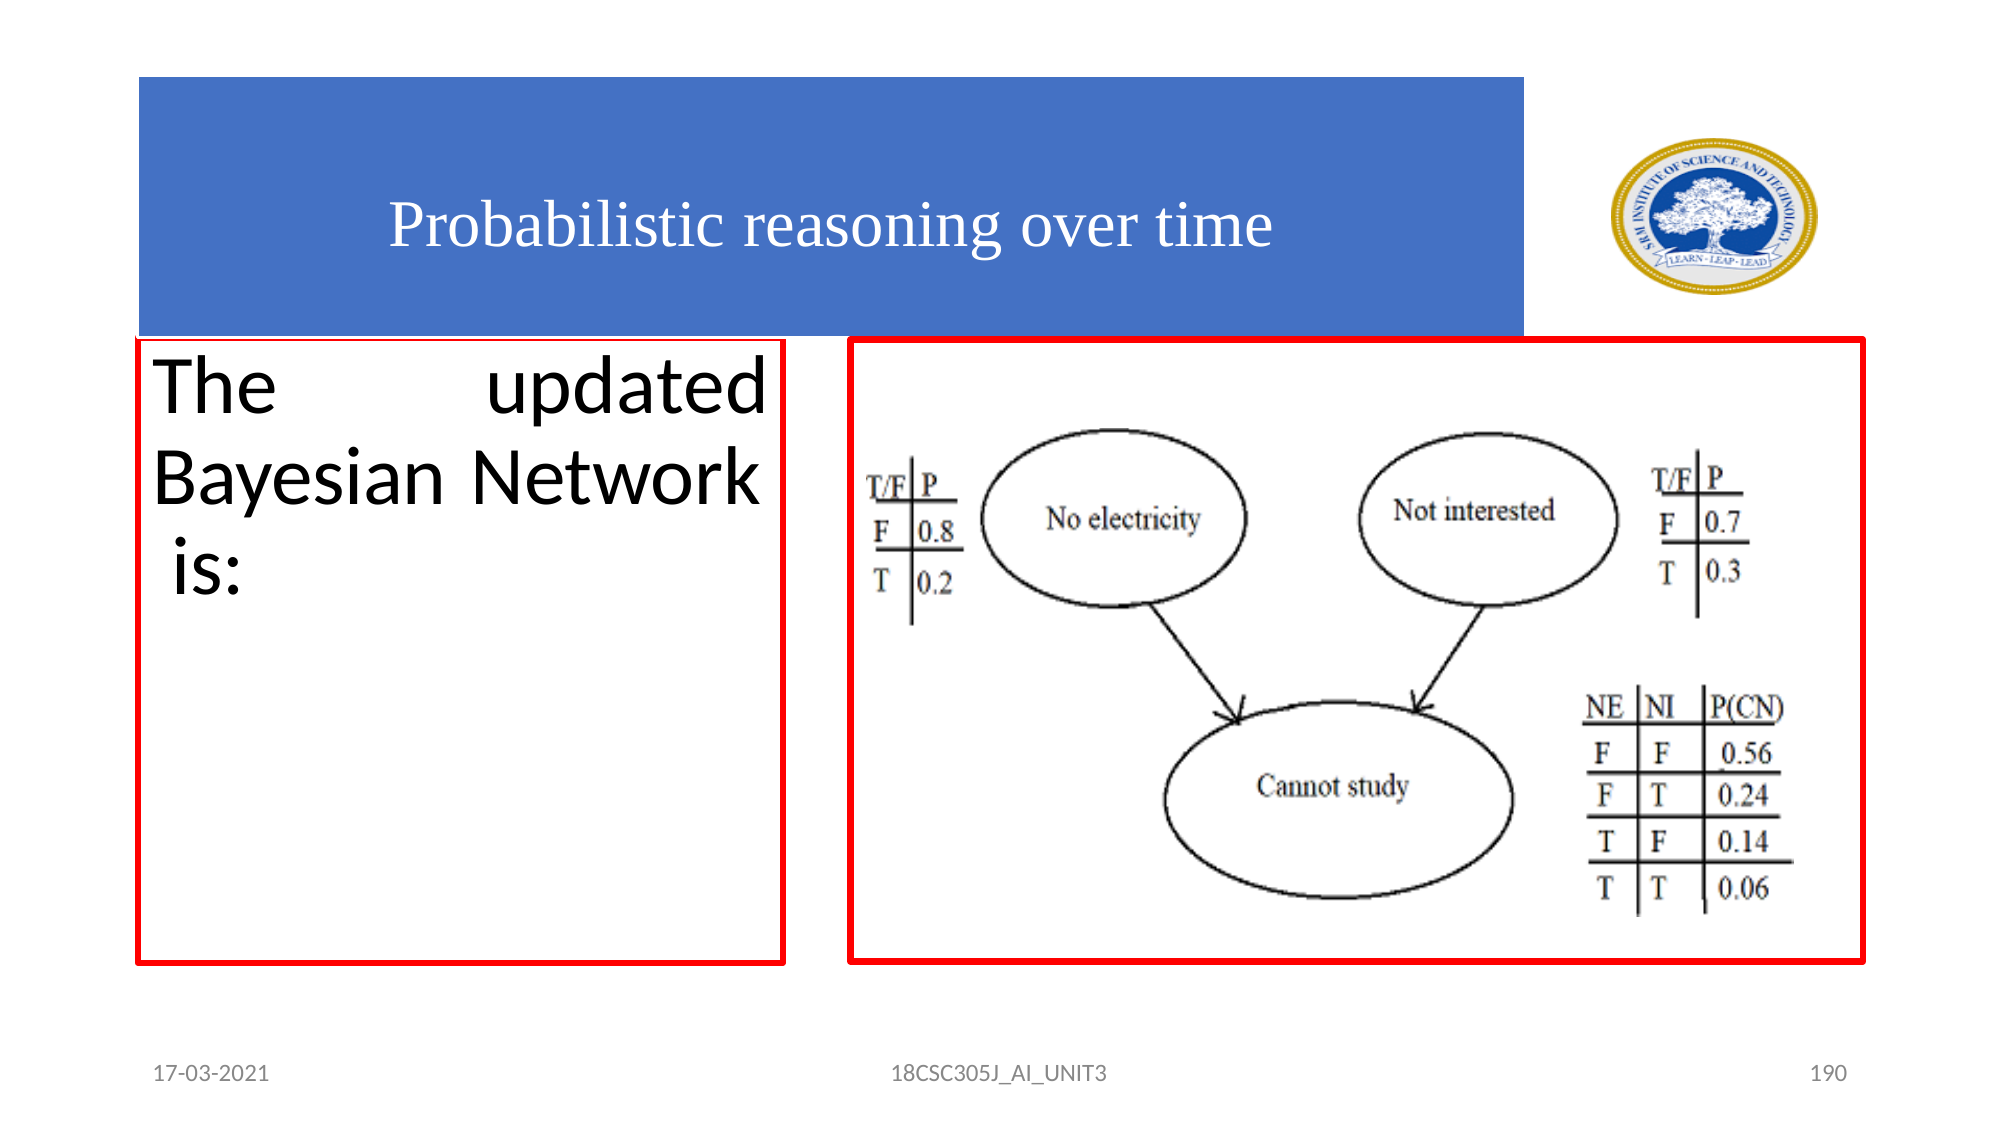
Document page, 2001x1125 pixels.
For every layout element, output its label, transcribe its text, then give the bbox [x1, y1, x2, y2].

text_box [846, 336, 1867, 965]
text_box [137, 348, 783, 963]
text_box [135, 73, 1527, 340]
text_box Bayesian Network is: [152, 417, 770, 611]
title The updated [152, 349, 771, 518]
slide_number 190 [1803, 1060, 1854, 1125]
picture [1610, 138, 1818, 295]
text_box 17-03-2021 [150, 1060, 273, 1087]
footer 18CSC305J_AI_UNIT3 [888, 1060, 1112, 1125]
